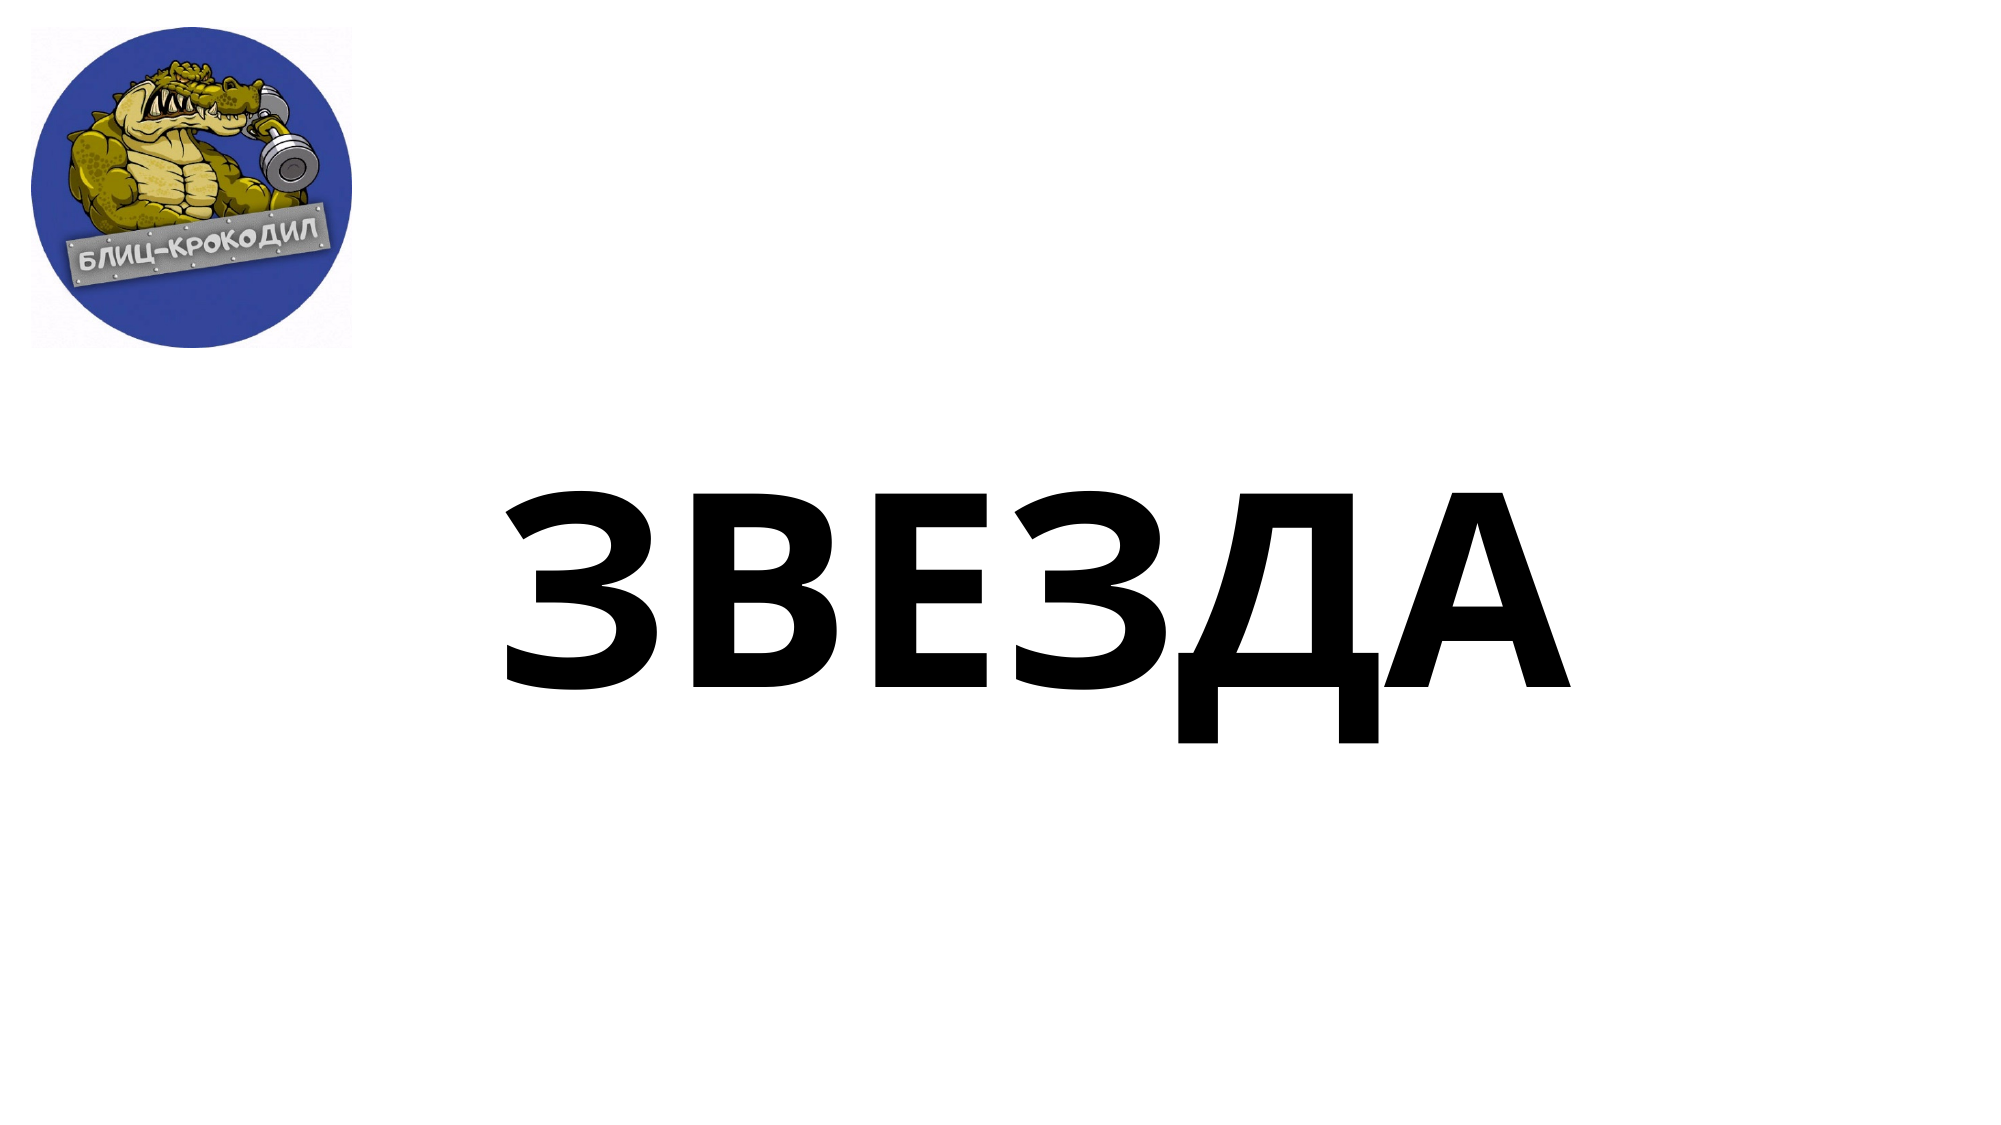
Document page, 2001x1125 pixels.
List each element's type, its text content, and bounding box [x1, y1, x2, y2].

title ЗВЕЗДА [282, 361, 1783, 754]
picture [31, 27, 352, 348]
